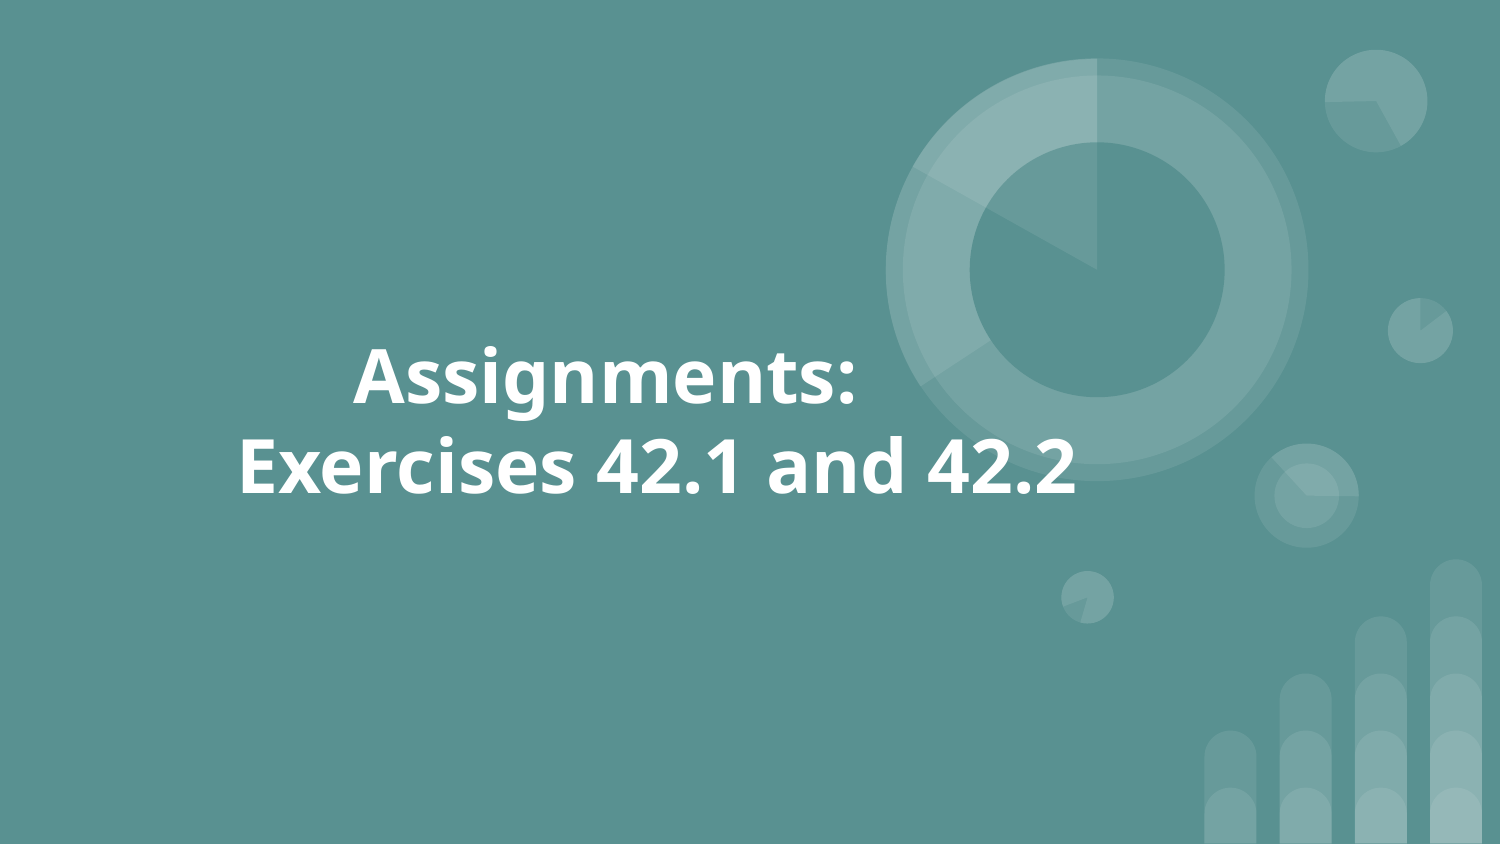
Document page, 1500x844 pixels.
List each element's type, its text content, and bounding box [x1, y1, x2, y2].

title Assignments: Exercises 42.1 and 42.2 [26, 264, 1479, 572]
